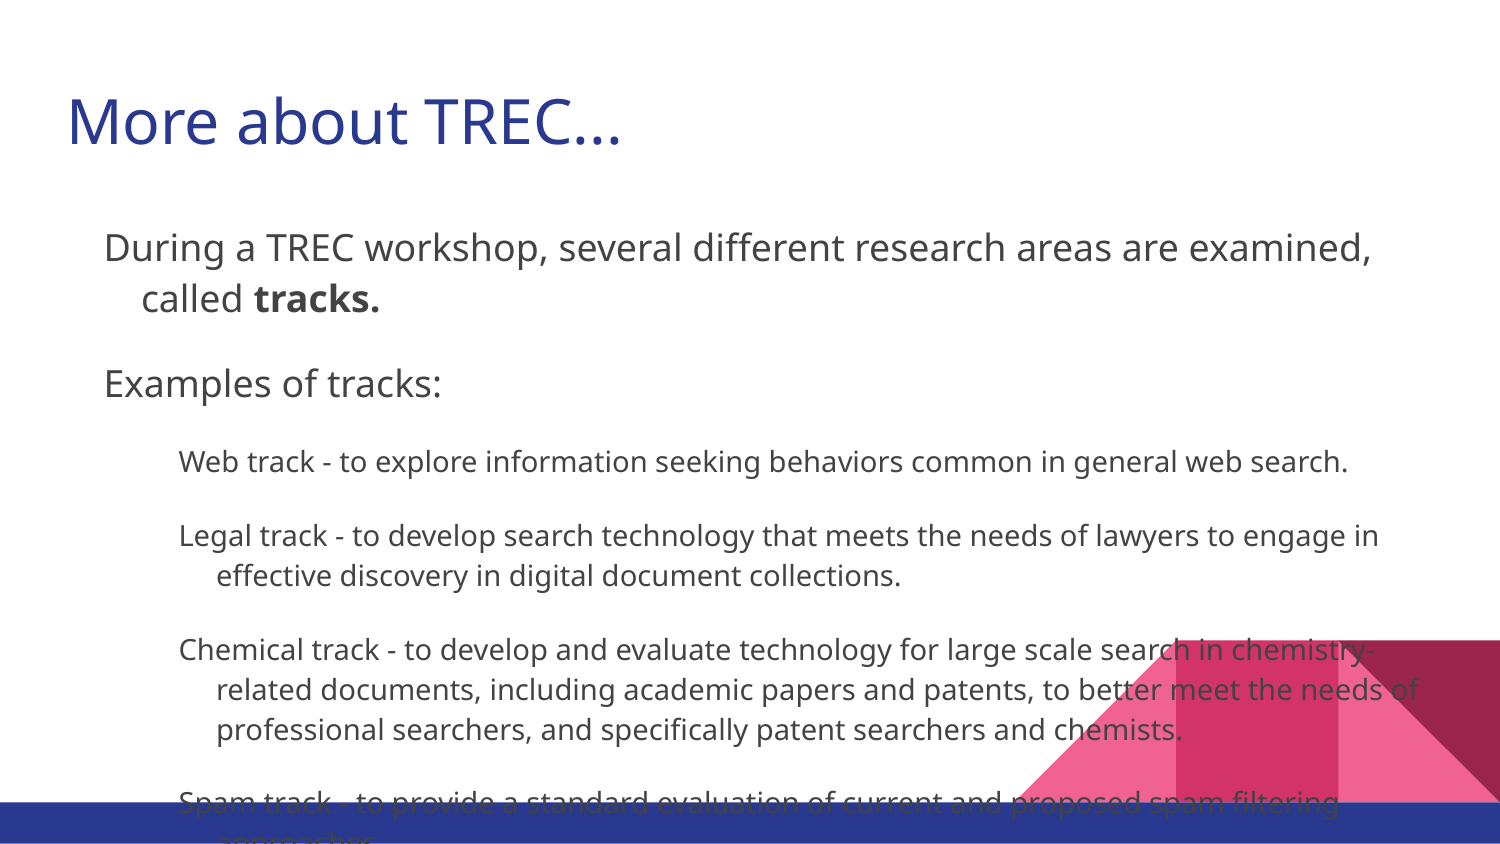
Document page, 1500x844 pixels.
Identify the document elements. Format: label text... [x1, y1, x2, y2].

list During a TREC workshop, several different research areas are examined, called tracks. Examples of tracks: Web track - to explore information seeking behaviors common in general web search. Legal track - to develop search technology that meets the needs of lawyers to engage in effective discovery in digital document collections. Chemical track - to develop and evaluate technology for large scale search in chemistry-related documents, including academic papers and patents, to better meet the needs of professional searchers, and specifically patent searchers and chemists. Spam track - to provide a standard evaluation of current and proposed spam filtering approaches. [51, 201, 1449, 750]
title More about TREC... [51, 67, 1449, 167]
